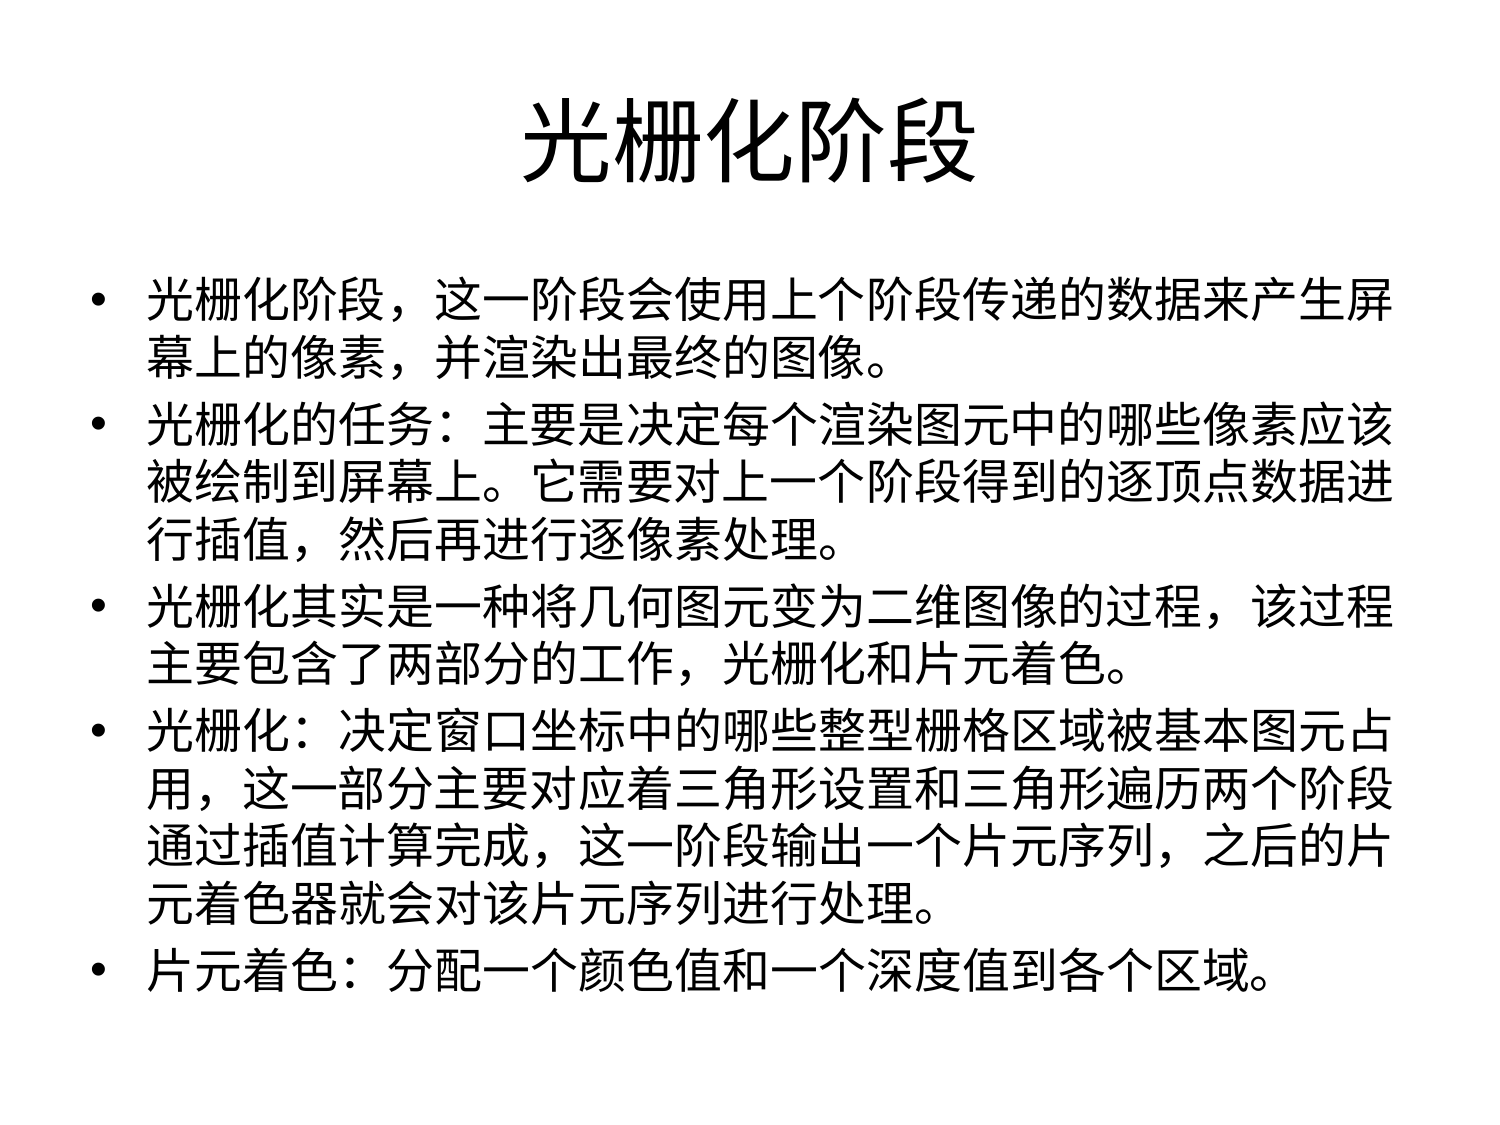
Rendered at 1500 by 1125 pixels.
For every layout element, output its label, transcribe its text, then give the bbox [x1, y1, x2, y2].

list 光栅化阶段，这一阶段会使用上个阶段传递的数据来产生屏幕上的像素，并渲染出最终的图像。 光栅化的任务：主要是决定每个渲染图元中的哪些像素应该被绘制到屏幕上。它需要对上一个阶段得到的逐顶点数据进行插值，然后再进行逐像素处理。 光栅化其实是一种将几何图元变为二维图像的过程，该过程主要包含了两部分的工作，光栅化和片元着色。 光栅化：决定窗口坐标中的哪些整型栅格区域被基本图元占用，这一部分主要对应着三角形设置和三角形遍历两个阶段通过插值计算完成，这一阶段输出一个片元序列，之后的片元着色器就会对该片元序列进行处理。 片元着色：分配一个颜色值和一个深度值到各个区域。 [75, 262, 1425, 1005]
title 光栅化阶段 [75, 45, 1425, 233]
